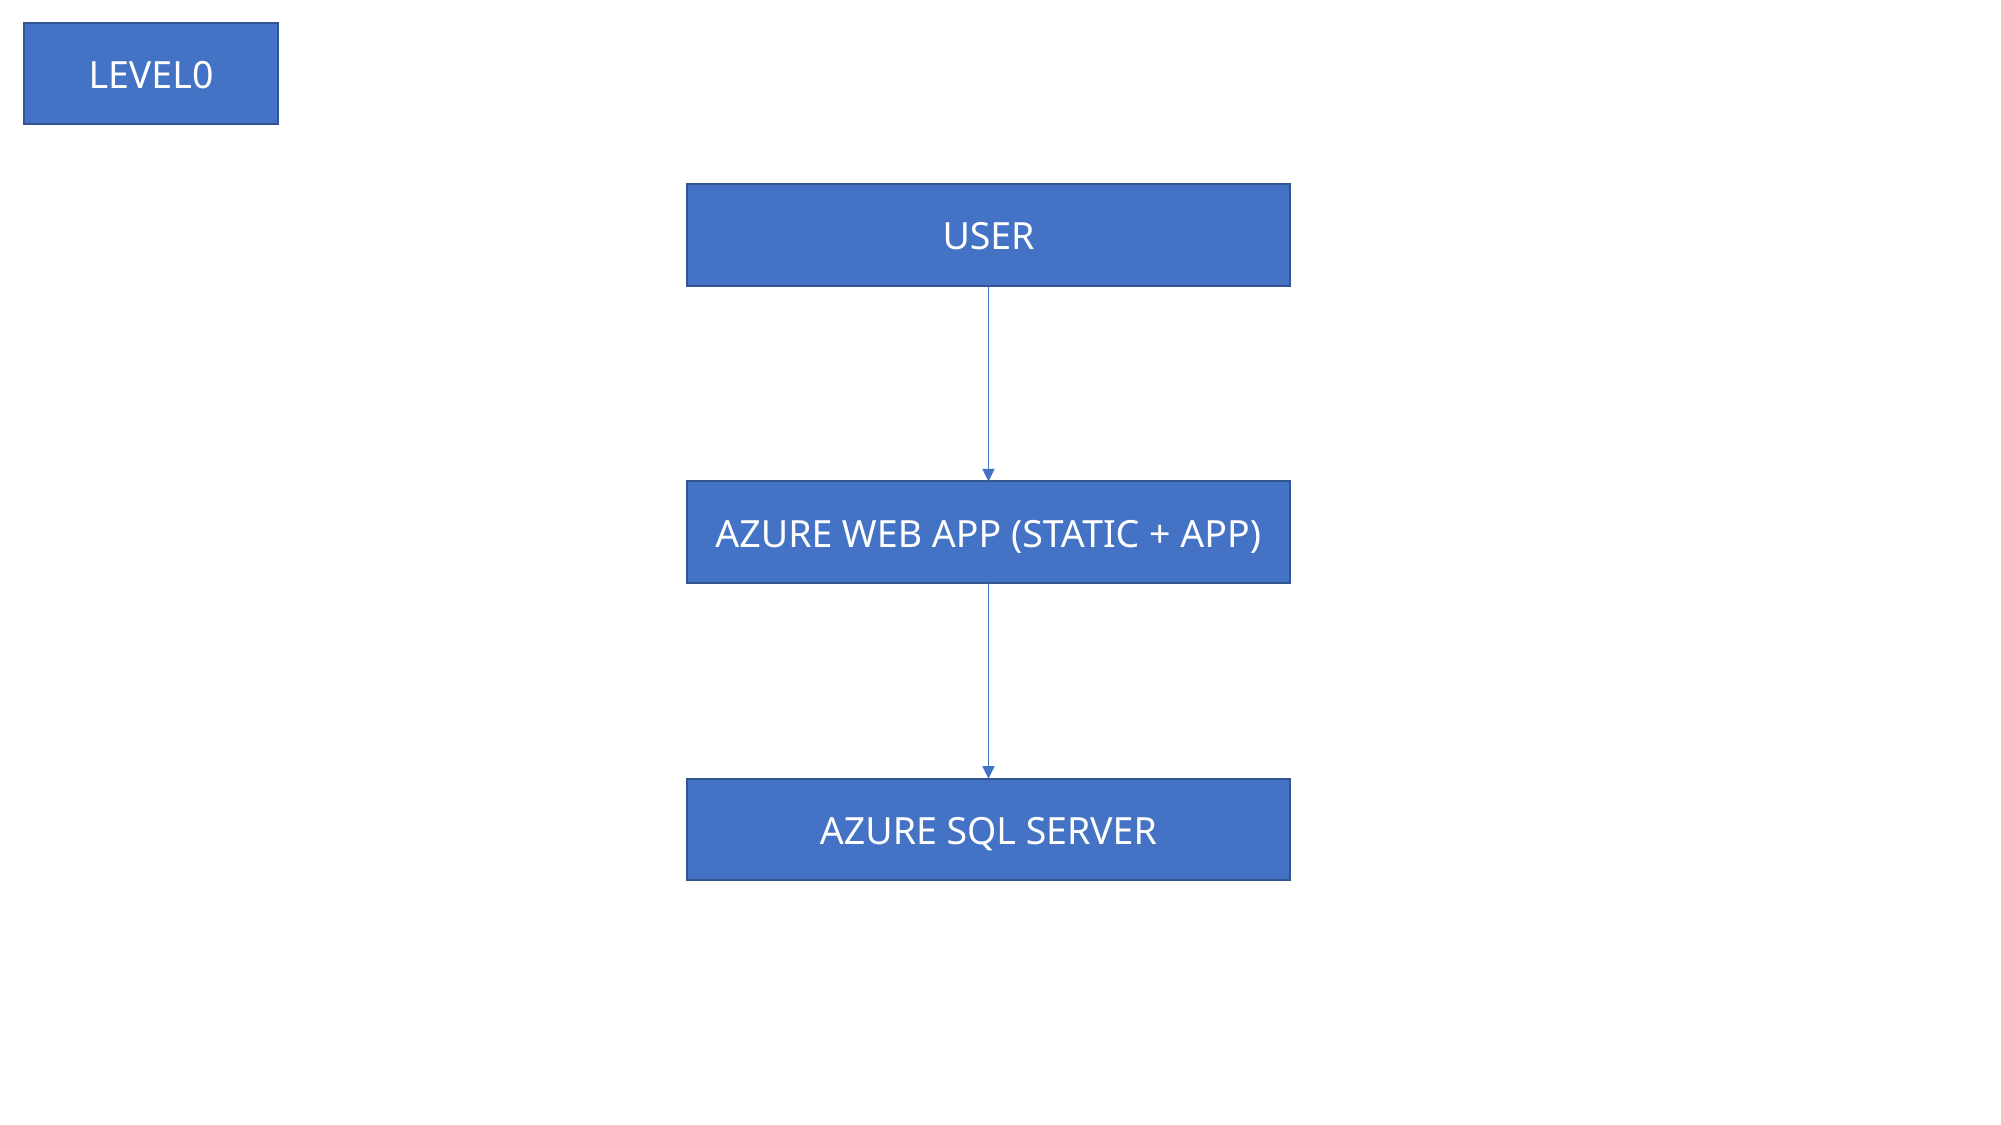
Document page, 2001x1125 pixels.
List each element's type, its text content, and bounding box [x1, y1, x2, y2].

text_box USER [686, 183, 1291, 287]
text_box LEVEL0 [23, 22, 279, 125]
text_box AZURE SQL SERVER [686, 778, 1291, 881]
text_box AZURE WEB APP (STATIC + APP) [686, 480, 1291, 584]
